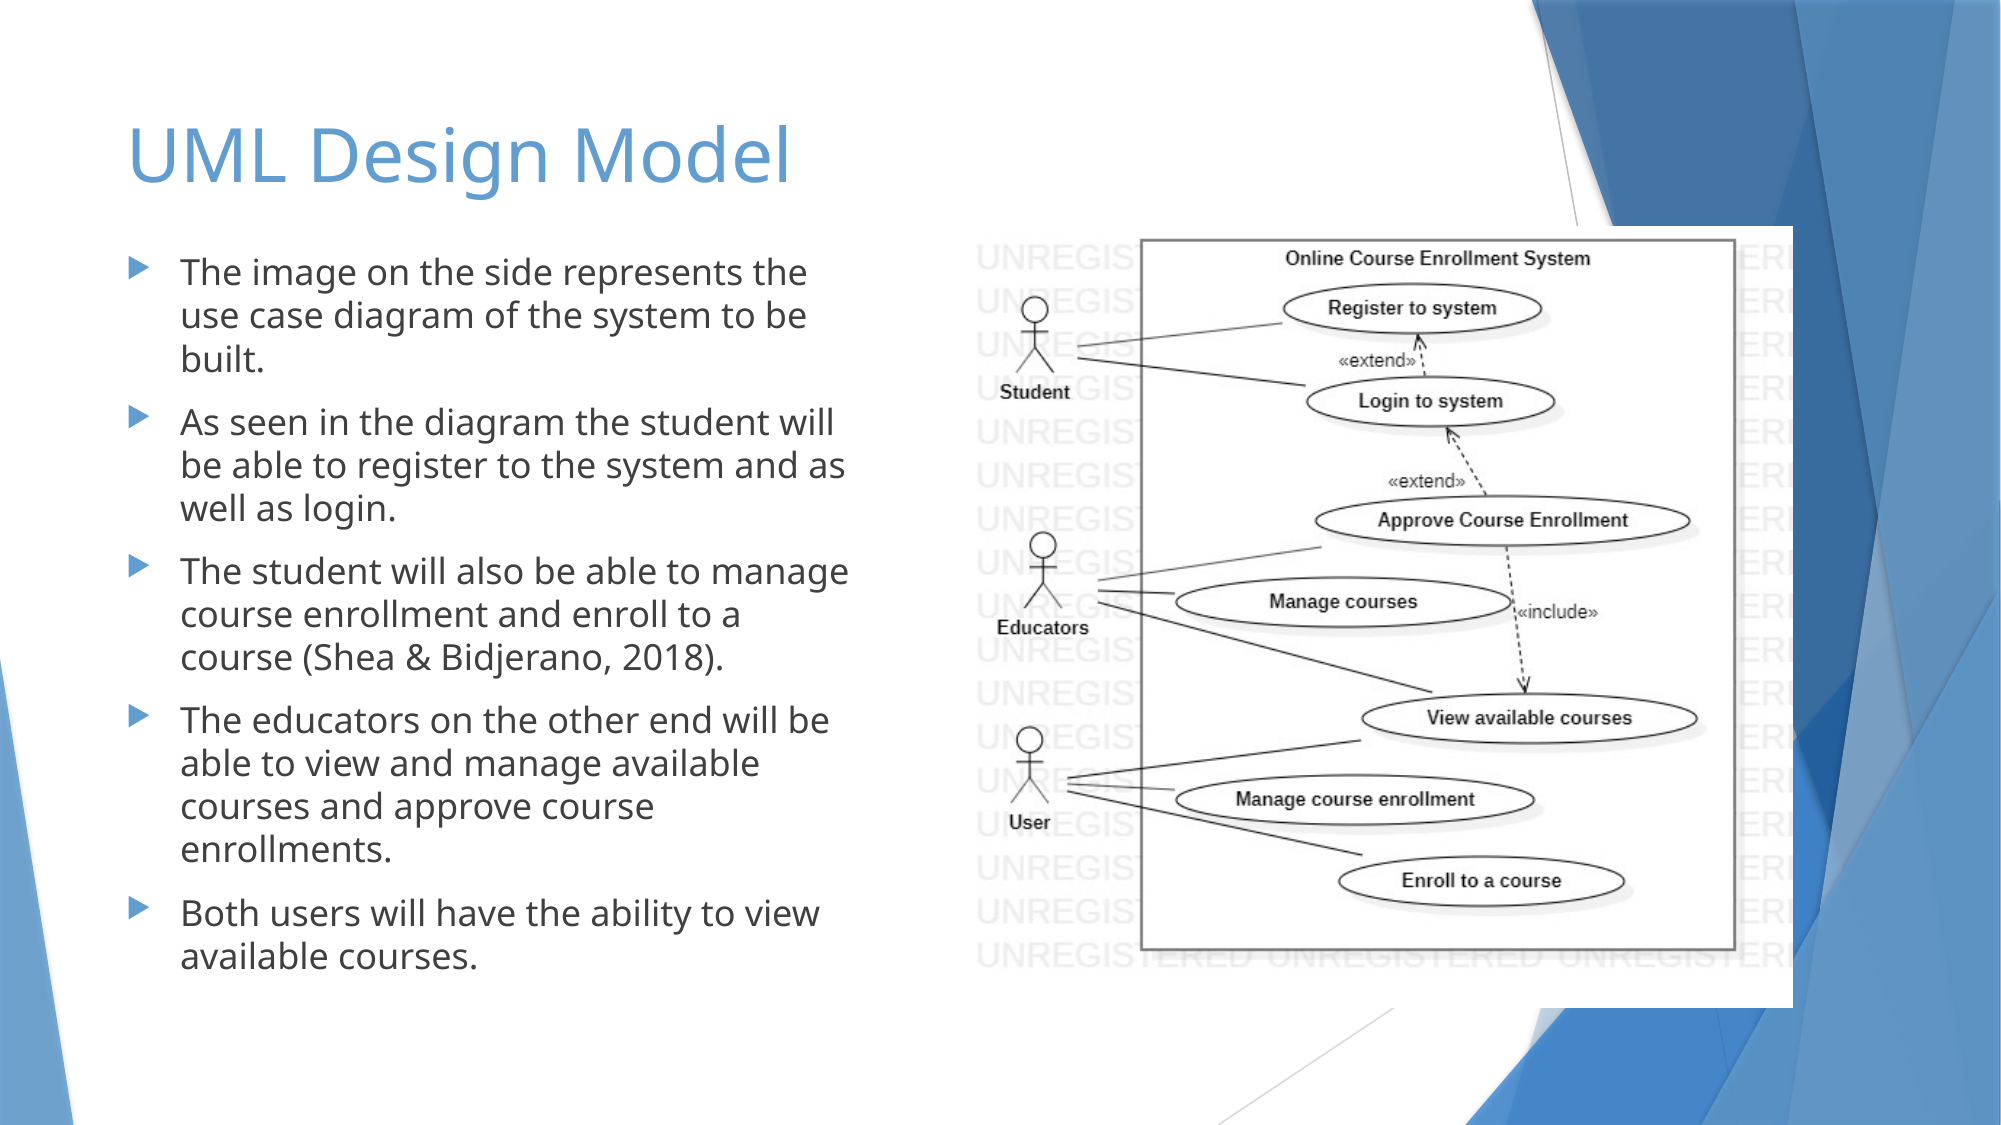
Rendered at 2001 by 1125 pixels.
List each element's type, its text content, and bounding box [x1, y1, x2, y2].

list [975, 226, 1793, 1009]
title UML Design Model [111, 99, 1522, 317]
list The image on the side represents the use case diagram of the system to be built. As seen in the diagram the student will be able to register to the system and as well as login. The student will also be able to manage course enrollment and enroll to a course (Shea & Bidjerano, 2018). The educators on the other end will be able to view and manage available courses and approve course enrollments. Both users will have the ability to view available courses. [111, 242, 870, 991]
